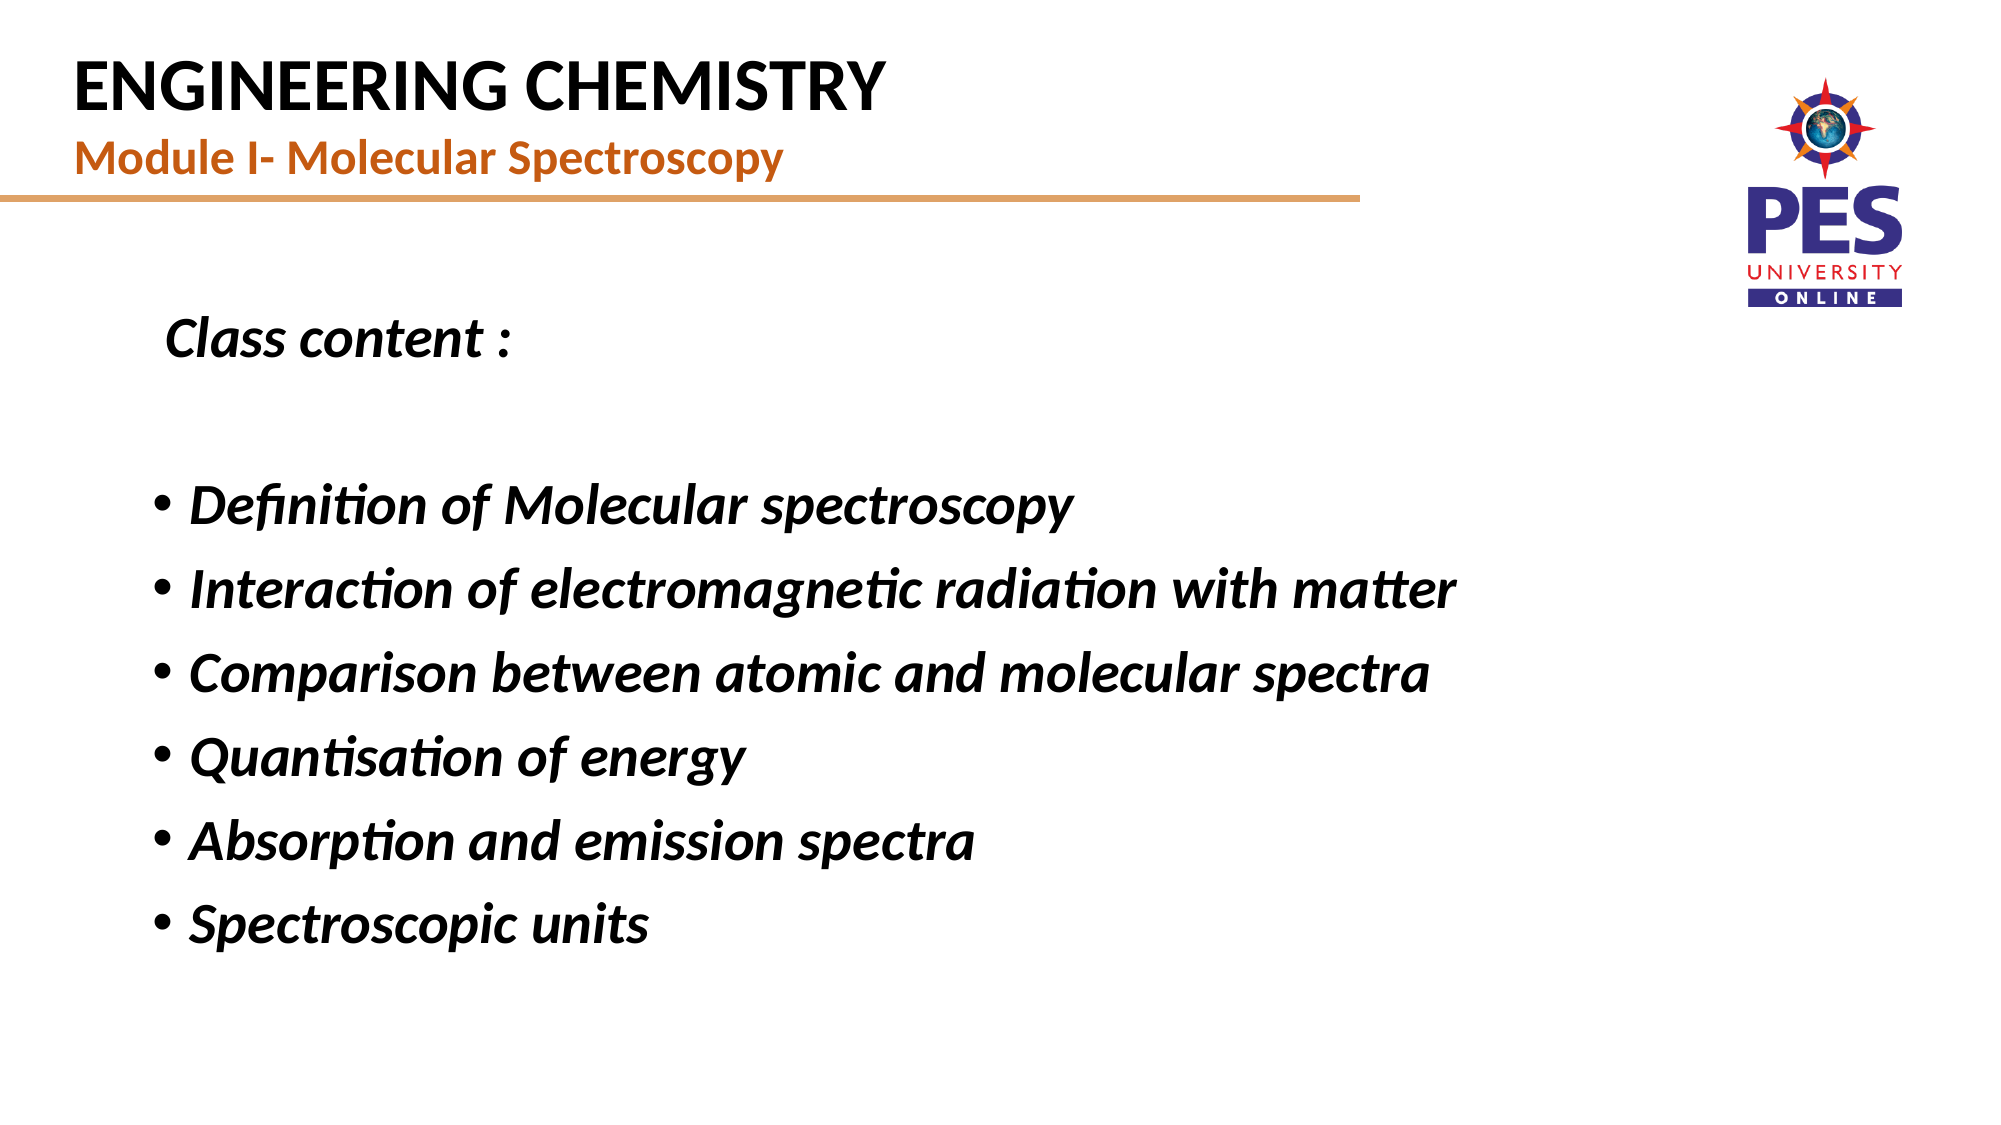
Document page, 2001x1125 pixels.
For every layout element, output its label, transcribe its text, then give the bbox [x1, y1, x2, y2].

text_box ENGINEERING CHEMISTRY Module I- Molecular Spectroscopy [58, 27, 1372, 193]
picture [1748, 76, 1902, 307]
list Class content : Definition of Molecular spectroscopy Interaction of electromagnetic radiation with matter Comparison between atomic and molecular spectra Quantisation of energy Absorption and emission spectra Spectroscopic units [137, 299, 1863, 1014]
